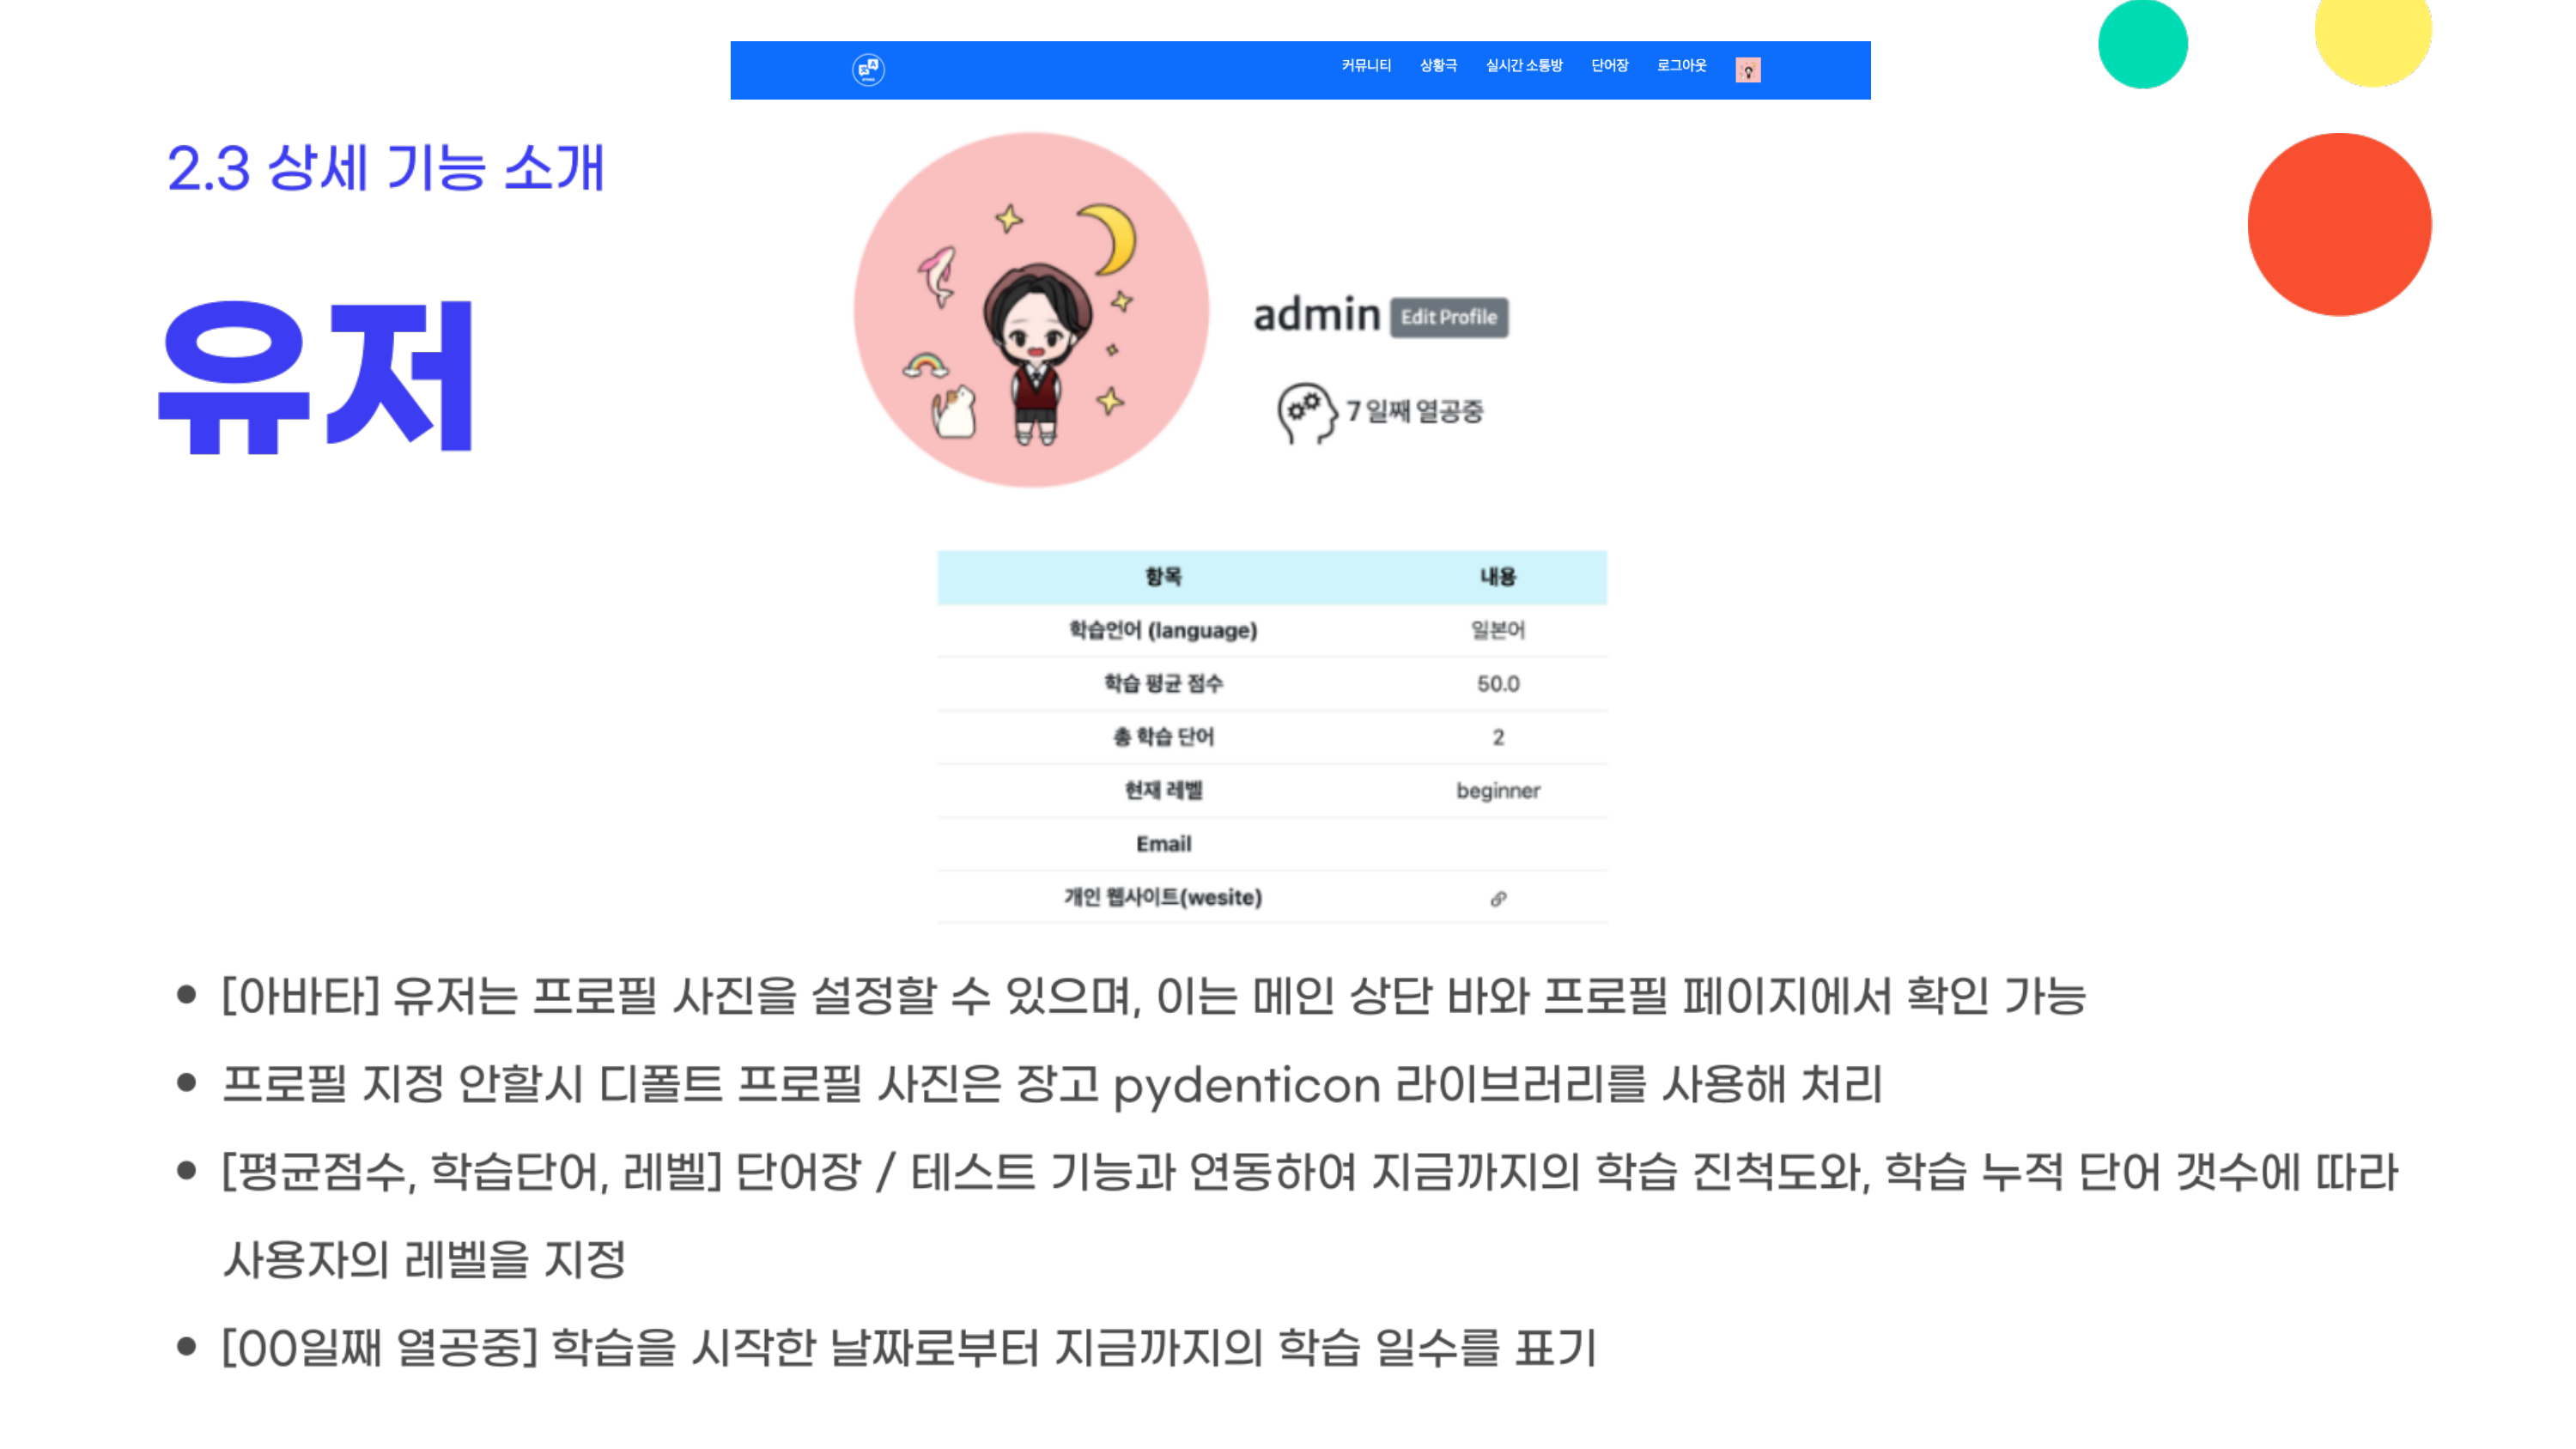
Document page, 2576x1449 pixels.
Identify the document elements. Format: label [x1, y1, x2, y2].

text_box [2248, 132, 2433, 317]
text_box [790, 106, 1786, 943]
text_box [2099, 0, 2190, 90]
picture [731, 41, 1871, 100]
text_box [2315, 0, 2433, 88]
picture [89, 106, 659, 653]
picture [147, 945, 2455, 1419]
